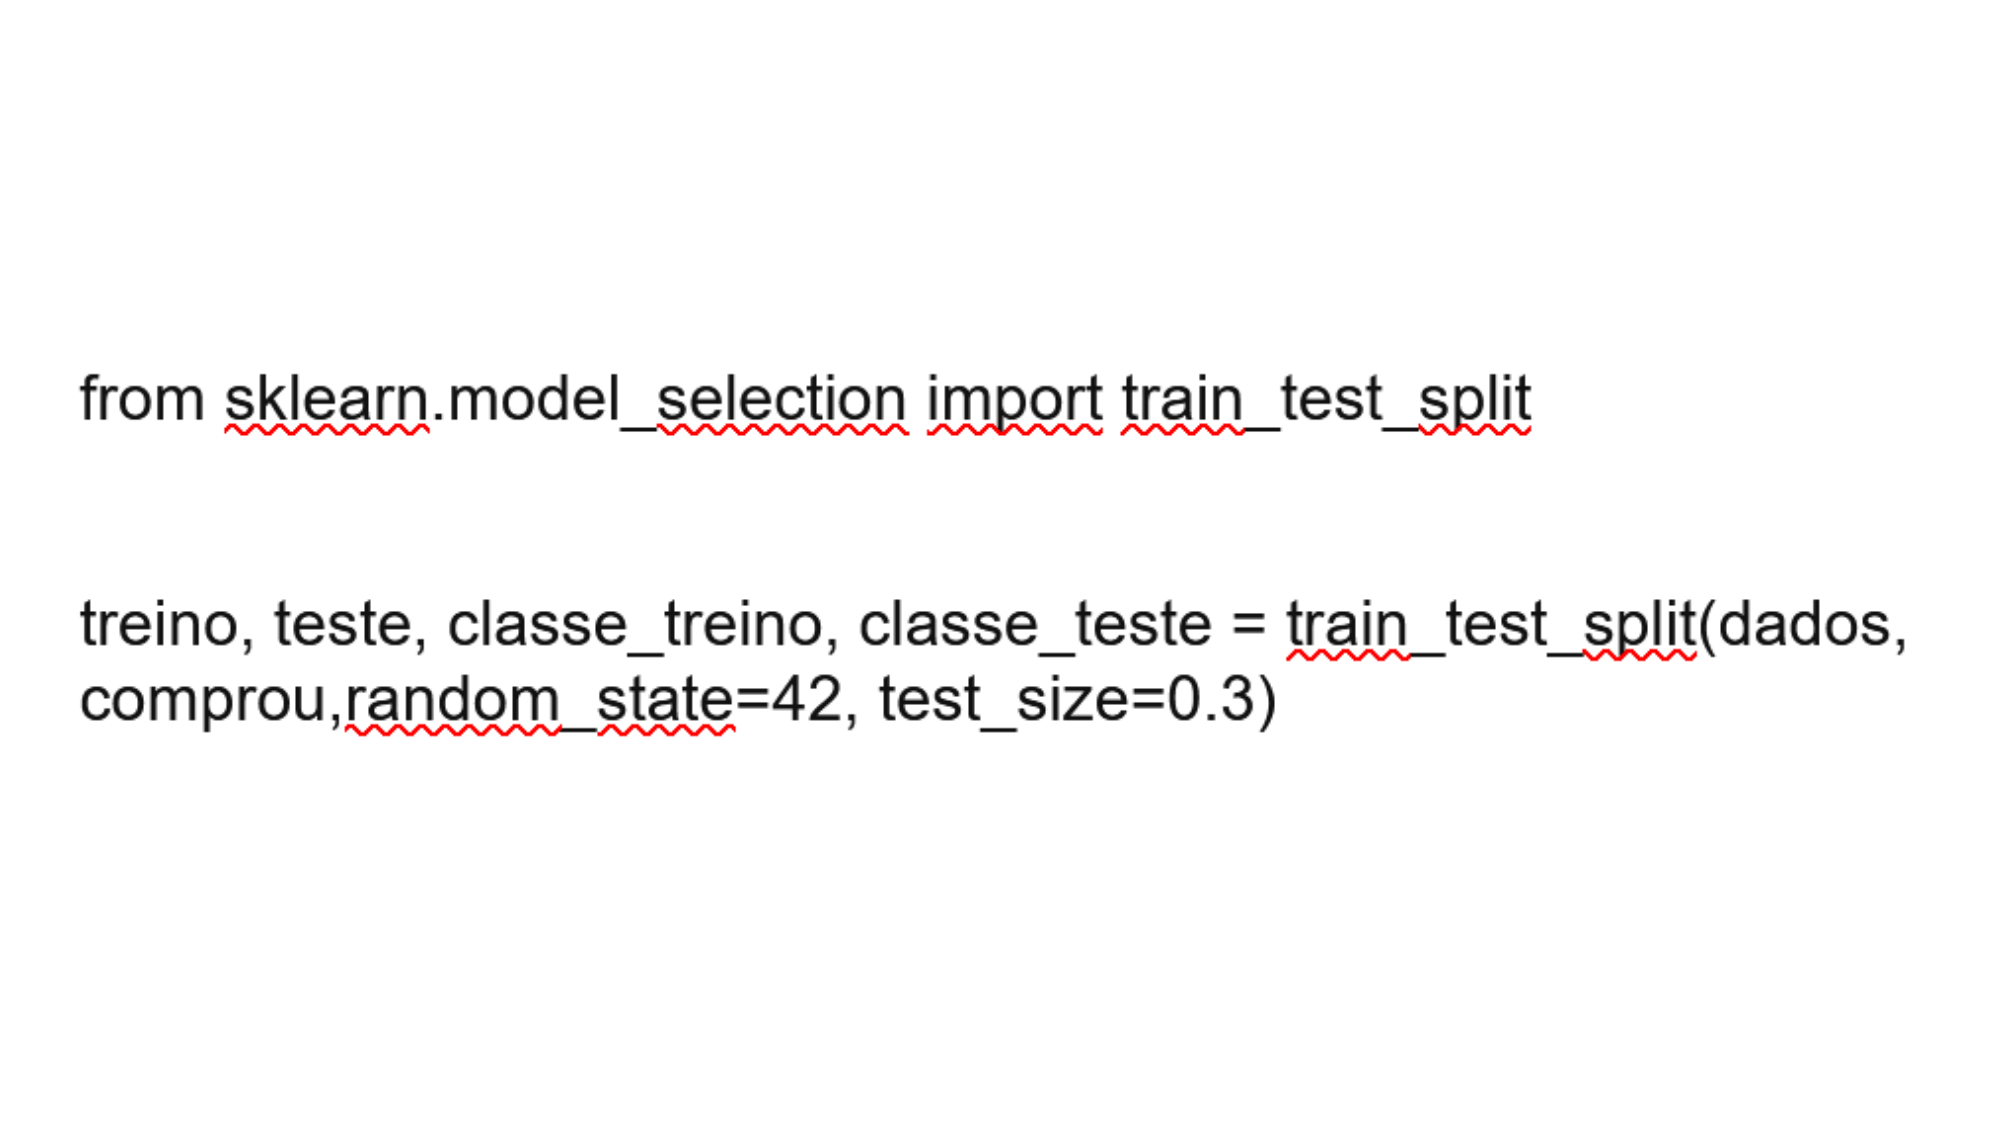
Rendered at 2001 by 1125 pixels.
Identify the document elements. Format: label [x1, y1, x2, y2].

picture [67, 345, 1948, 784]
